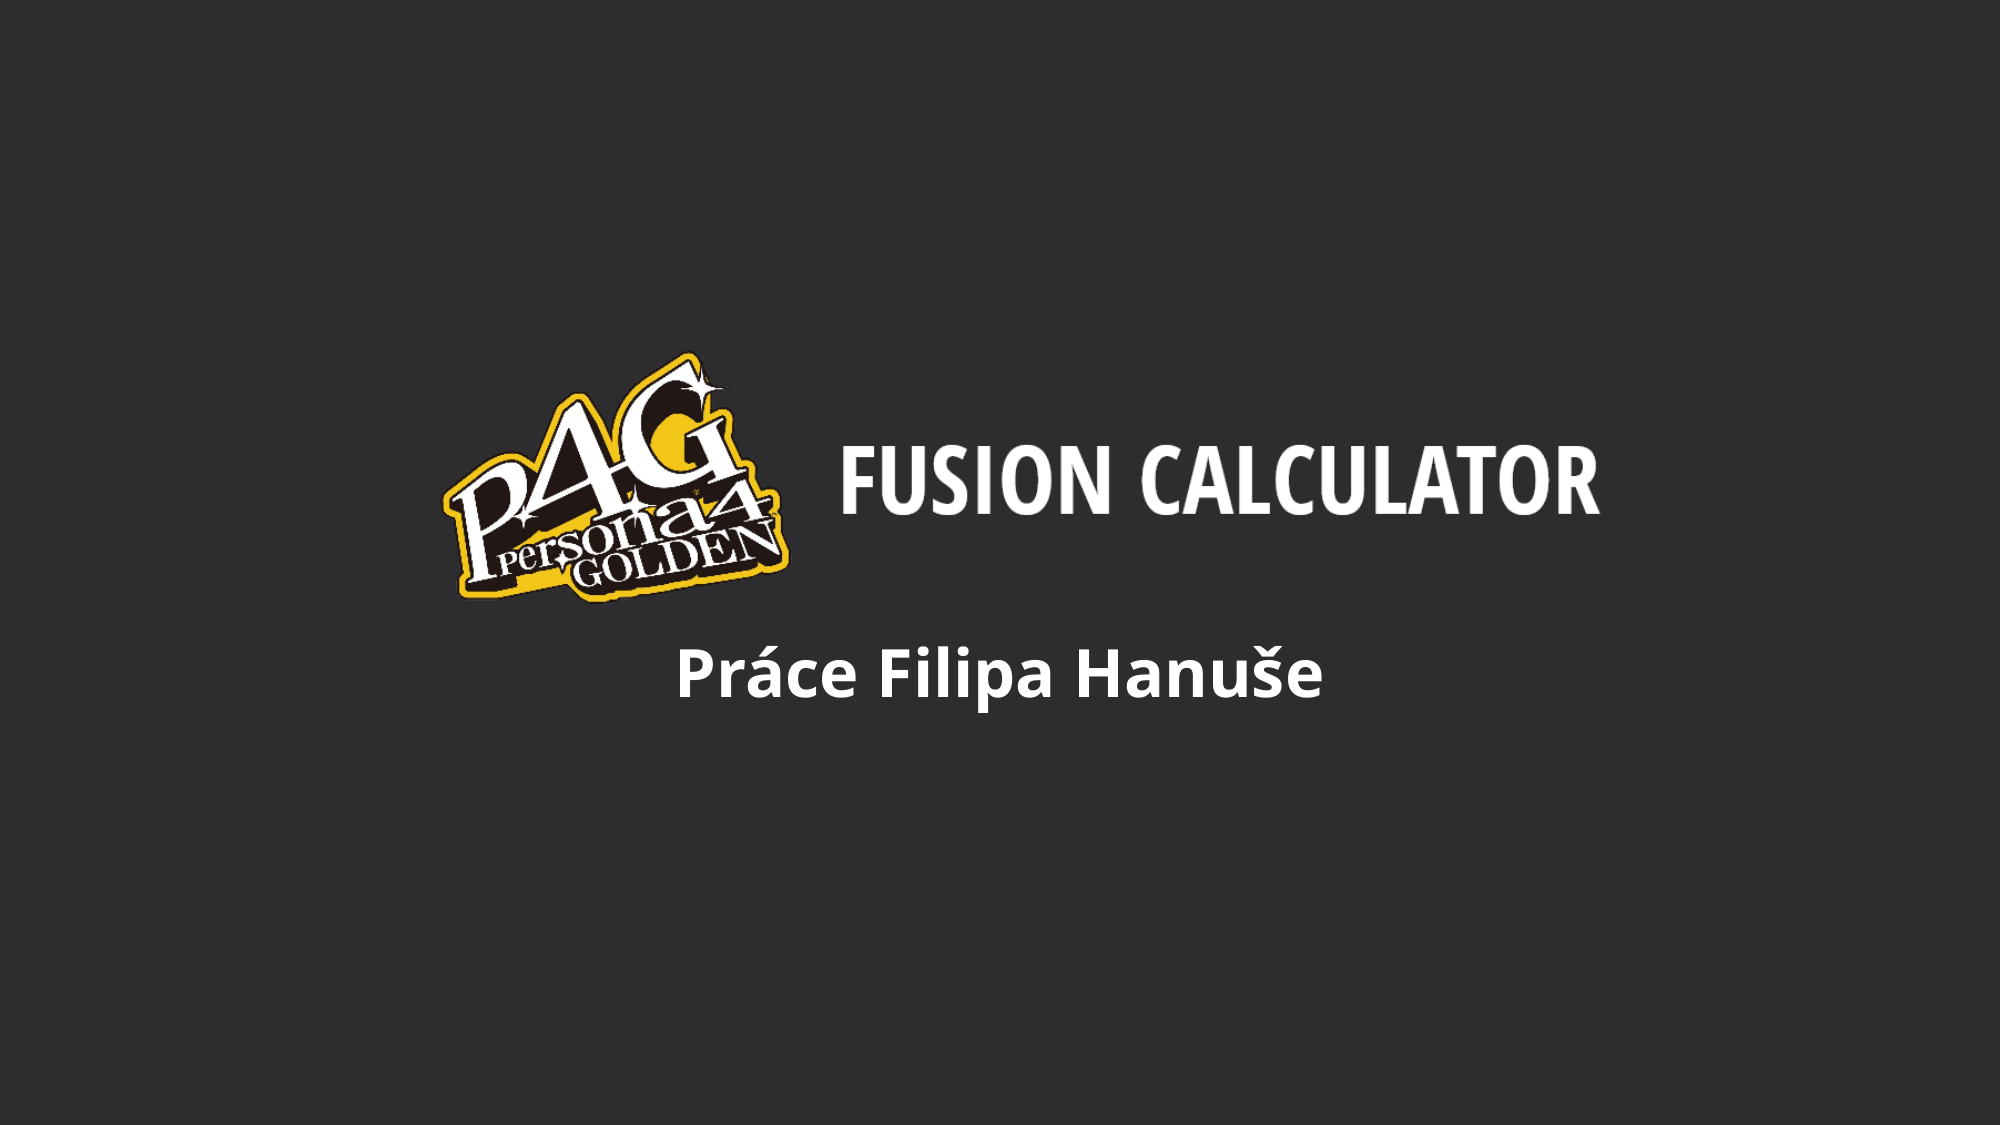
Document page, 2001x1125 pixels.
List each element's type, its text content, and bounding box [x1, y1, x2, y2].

picture [395, 317, 1605, 633]
subtitle Práce Filipa Hanuše [419, 633, 1581, 863]
